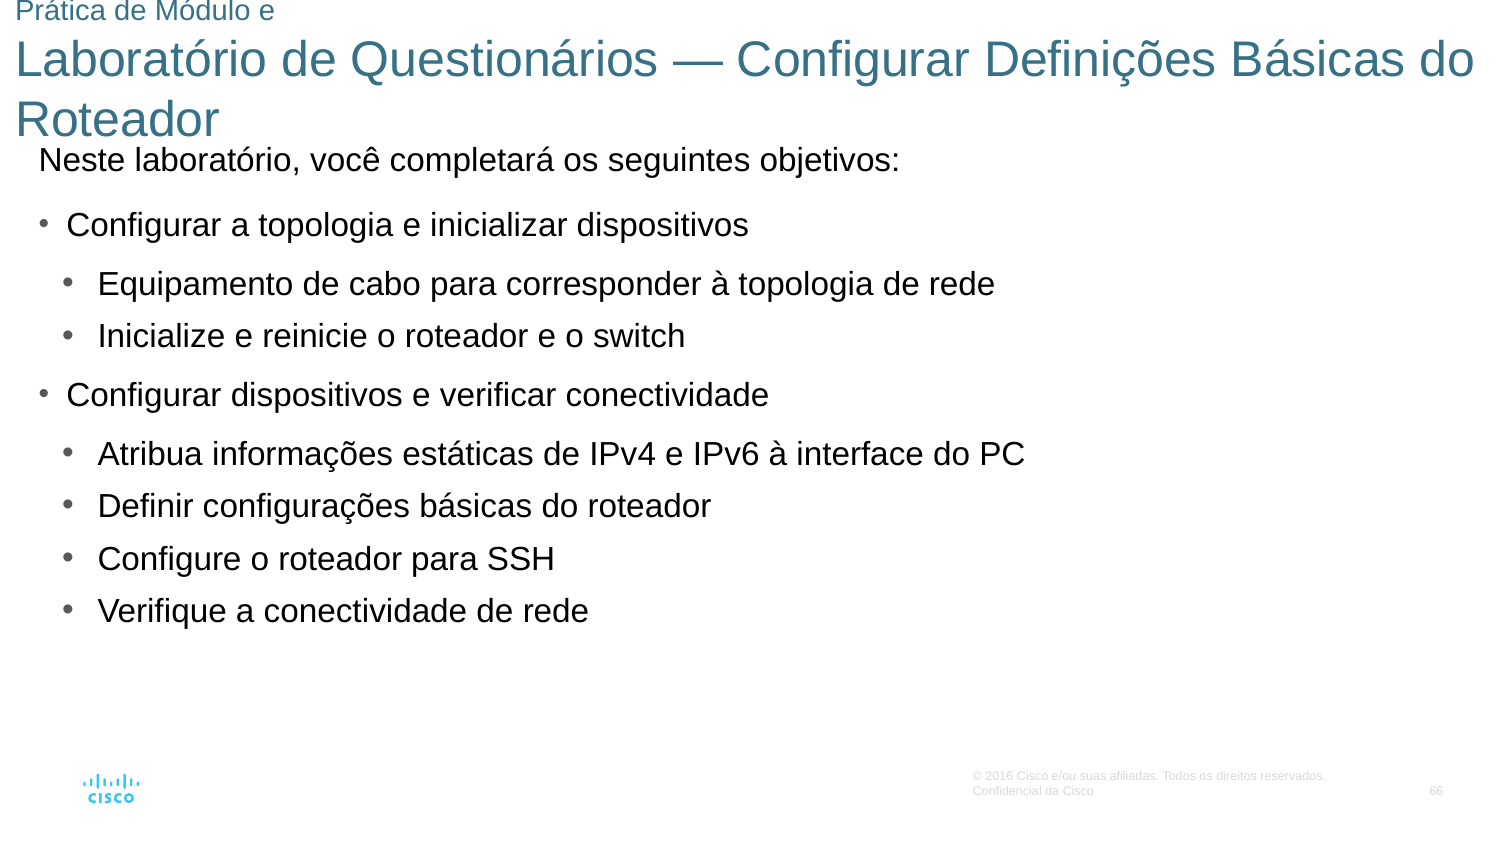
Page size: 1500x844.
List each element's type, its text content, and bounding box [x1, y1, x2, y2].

title Prática de Módulo e Laboratório de Questionários — Configurar Definições Básicas do Roteador [0, 6, 1500, 131]
list Neste laboratório, você completará os seguintes objetivos: Configurar a topologia e inicializar dispositivos Equipamento de cabo para corresponder à topologia de rede Inicialize e reinicie o roteador e o switch Configurar dispositivos e verificar conectividade Atribua informações estáticas de IPv4 e IPv6 à interface do PC Definir configurações básicas do roteador Configure o roteador para SSH Verifique a conectividade de rede [23, 131, 1476, 813]
